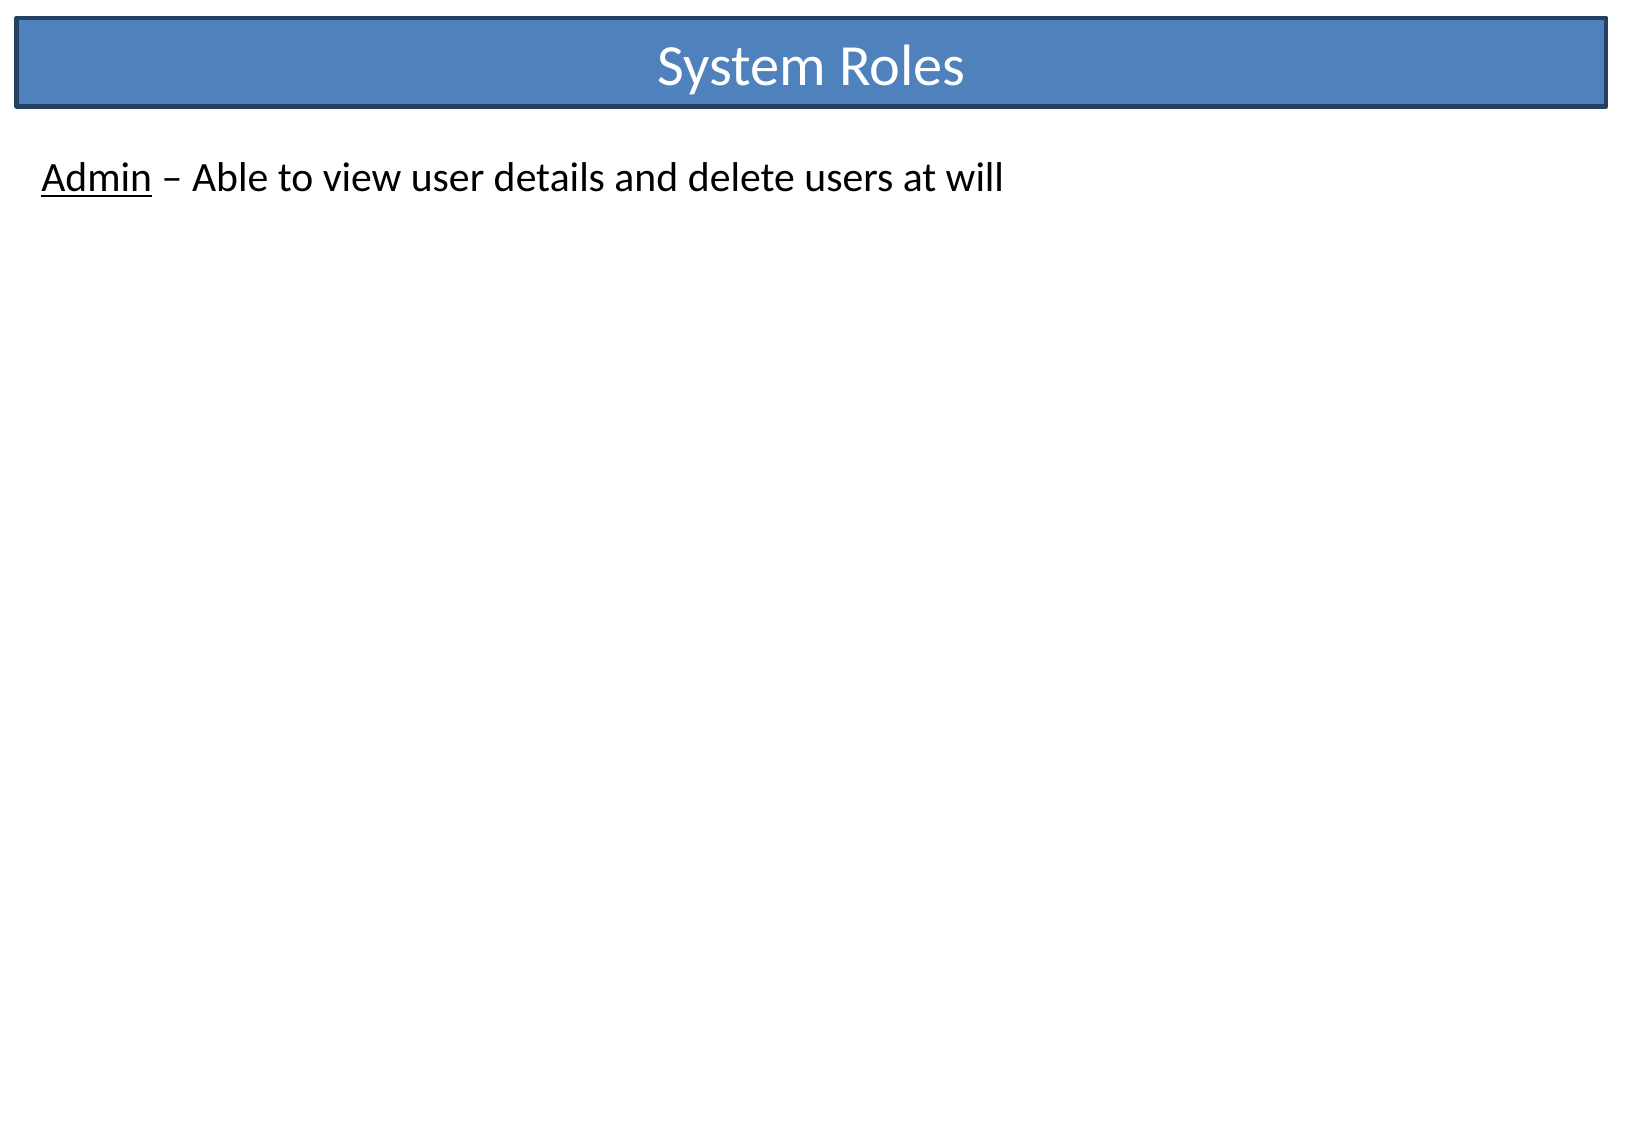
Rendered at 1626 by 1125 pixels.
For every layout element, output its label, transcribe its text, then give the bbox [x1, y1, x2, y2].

list Admin – Able to view user details and delete users at will [26, 142, 1599, 1005]
text_box System Roles [14, 16, 1608, 109]
